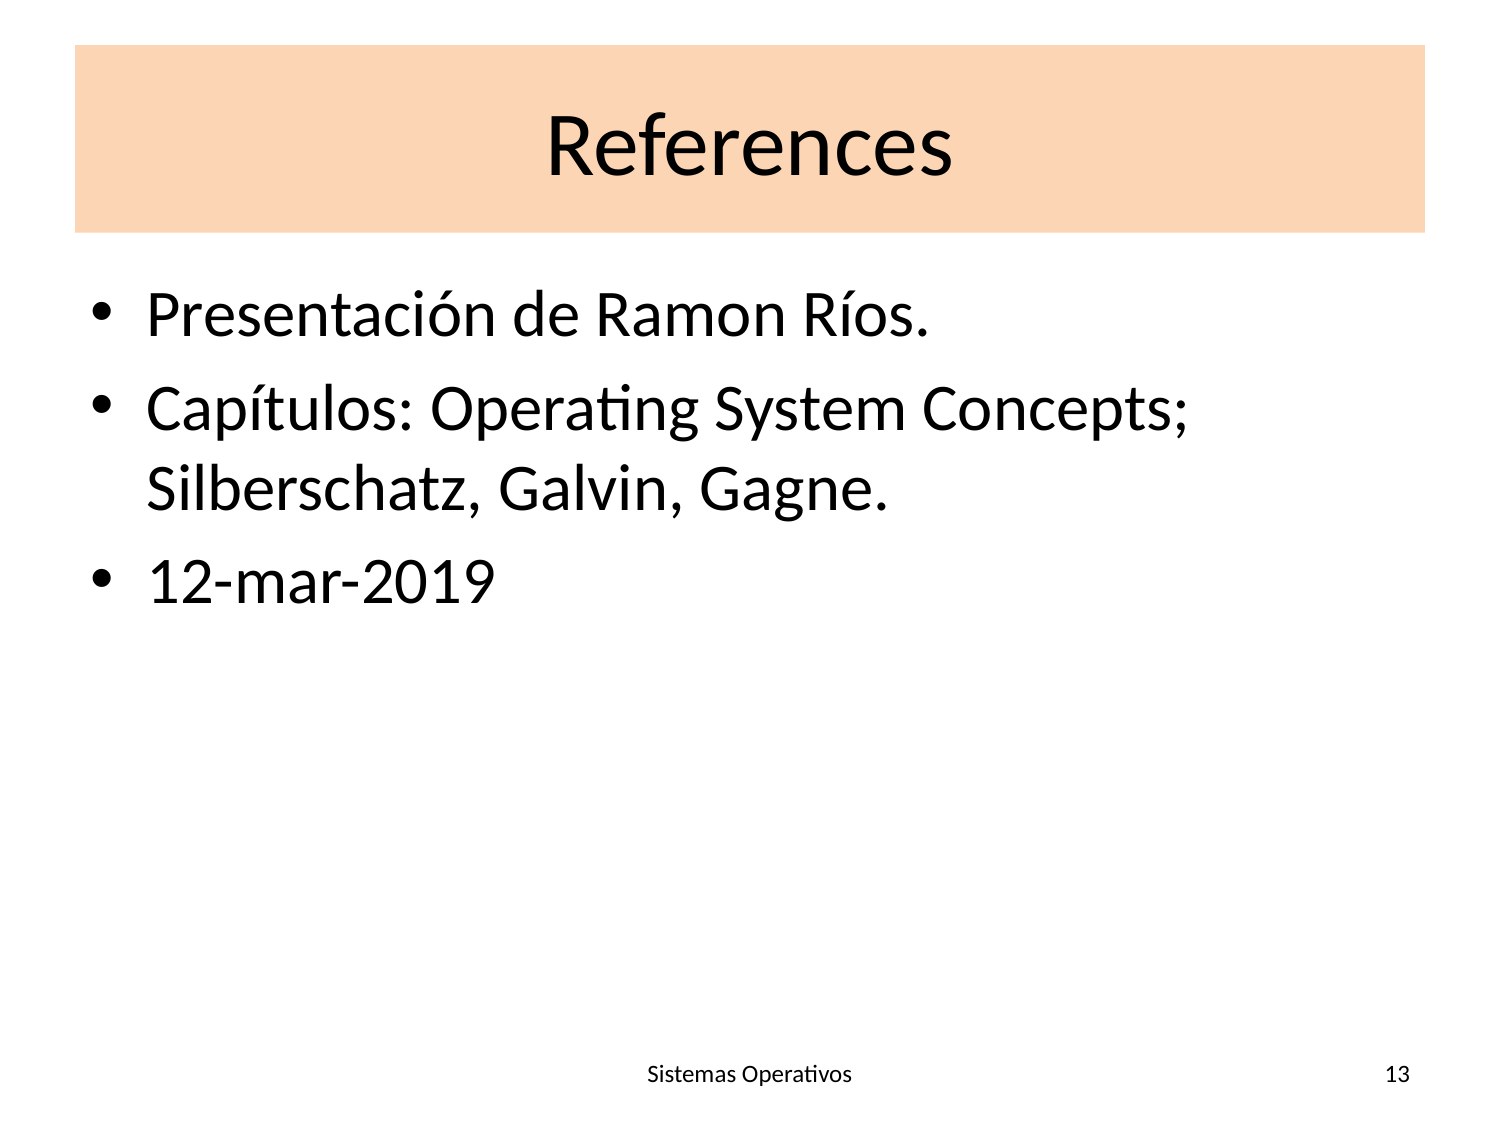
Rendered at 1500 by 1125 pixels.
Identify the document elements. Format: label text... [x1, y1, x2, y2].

footer Sistemas Operativos [512, 1042, 988, 1103]
title References [75, 45, 1425, 233]
slide_number 13 [1074, 1042, 1425, 1103]
list Presentación de Ramon Ríos. Capítulos: Operating System Concepts; Silberschatz, Galvin, Gagne. 12-mar-2019 [75, 262, 1425, 1005]
